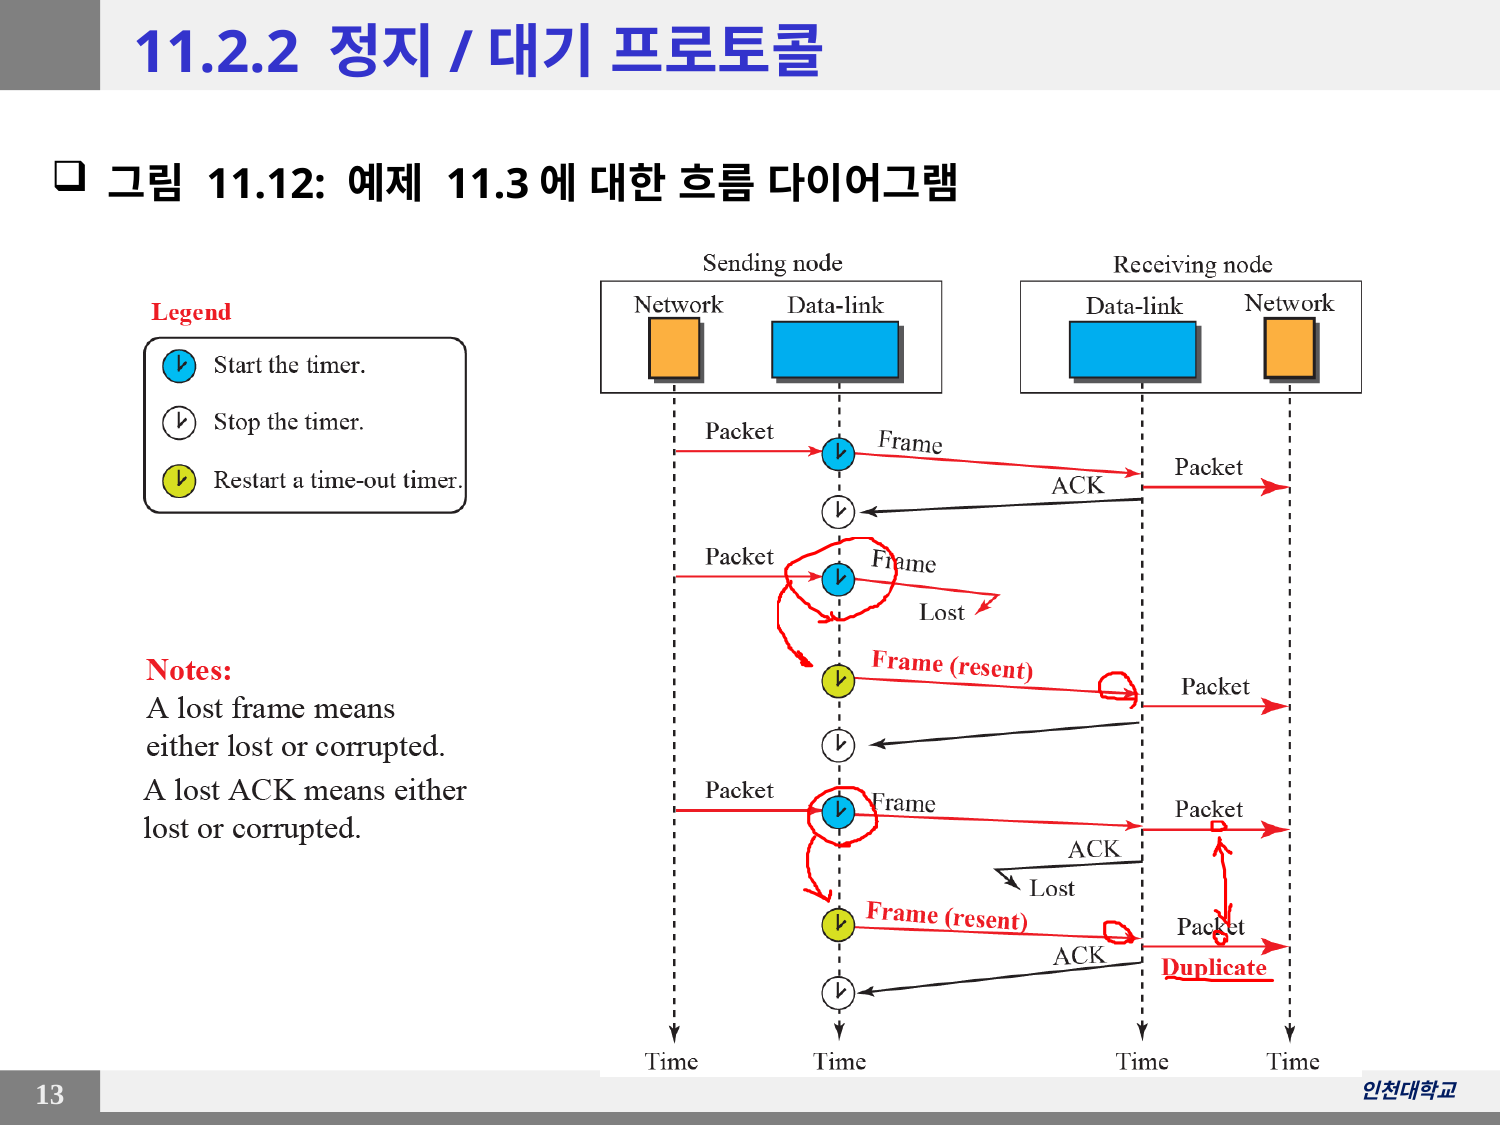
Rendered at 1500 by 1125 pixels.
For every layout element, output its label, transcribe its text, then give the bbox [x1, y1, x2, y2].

list 그림 11.12: 예제 11.3에 대한 흐름 다이어그램 [36, 148, 1460, 1048]
picture [143, 653, 467, 848]
picture [142, 298, 468, 515]
title 11.2.2 정지/대기 프로토콜 [118, 0, 1173, 98]
picture [599, 249, 1362, 1078]
